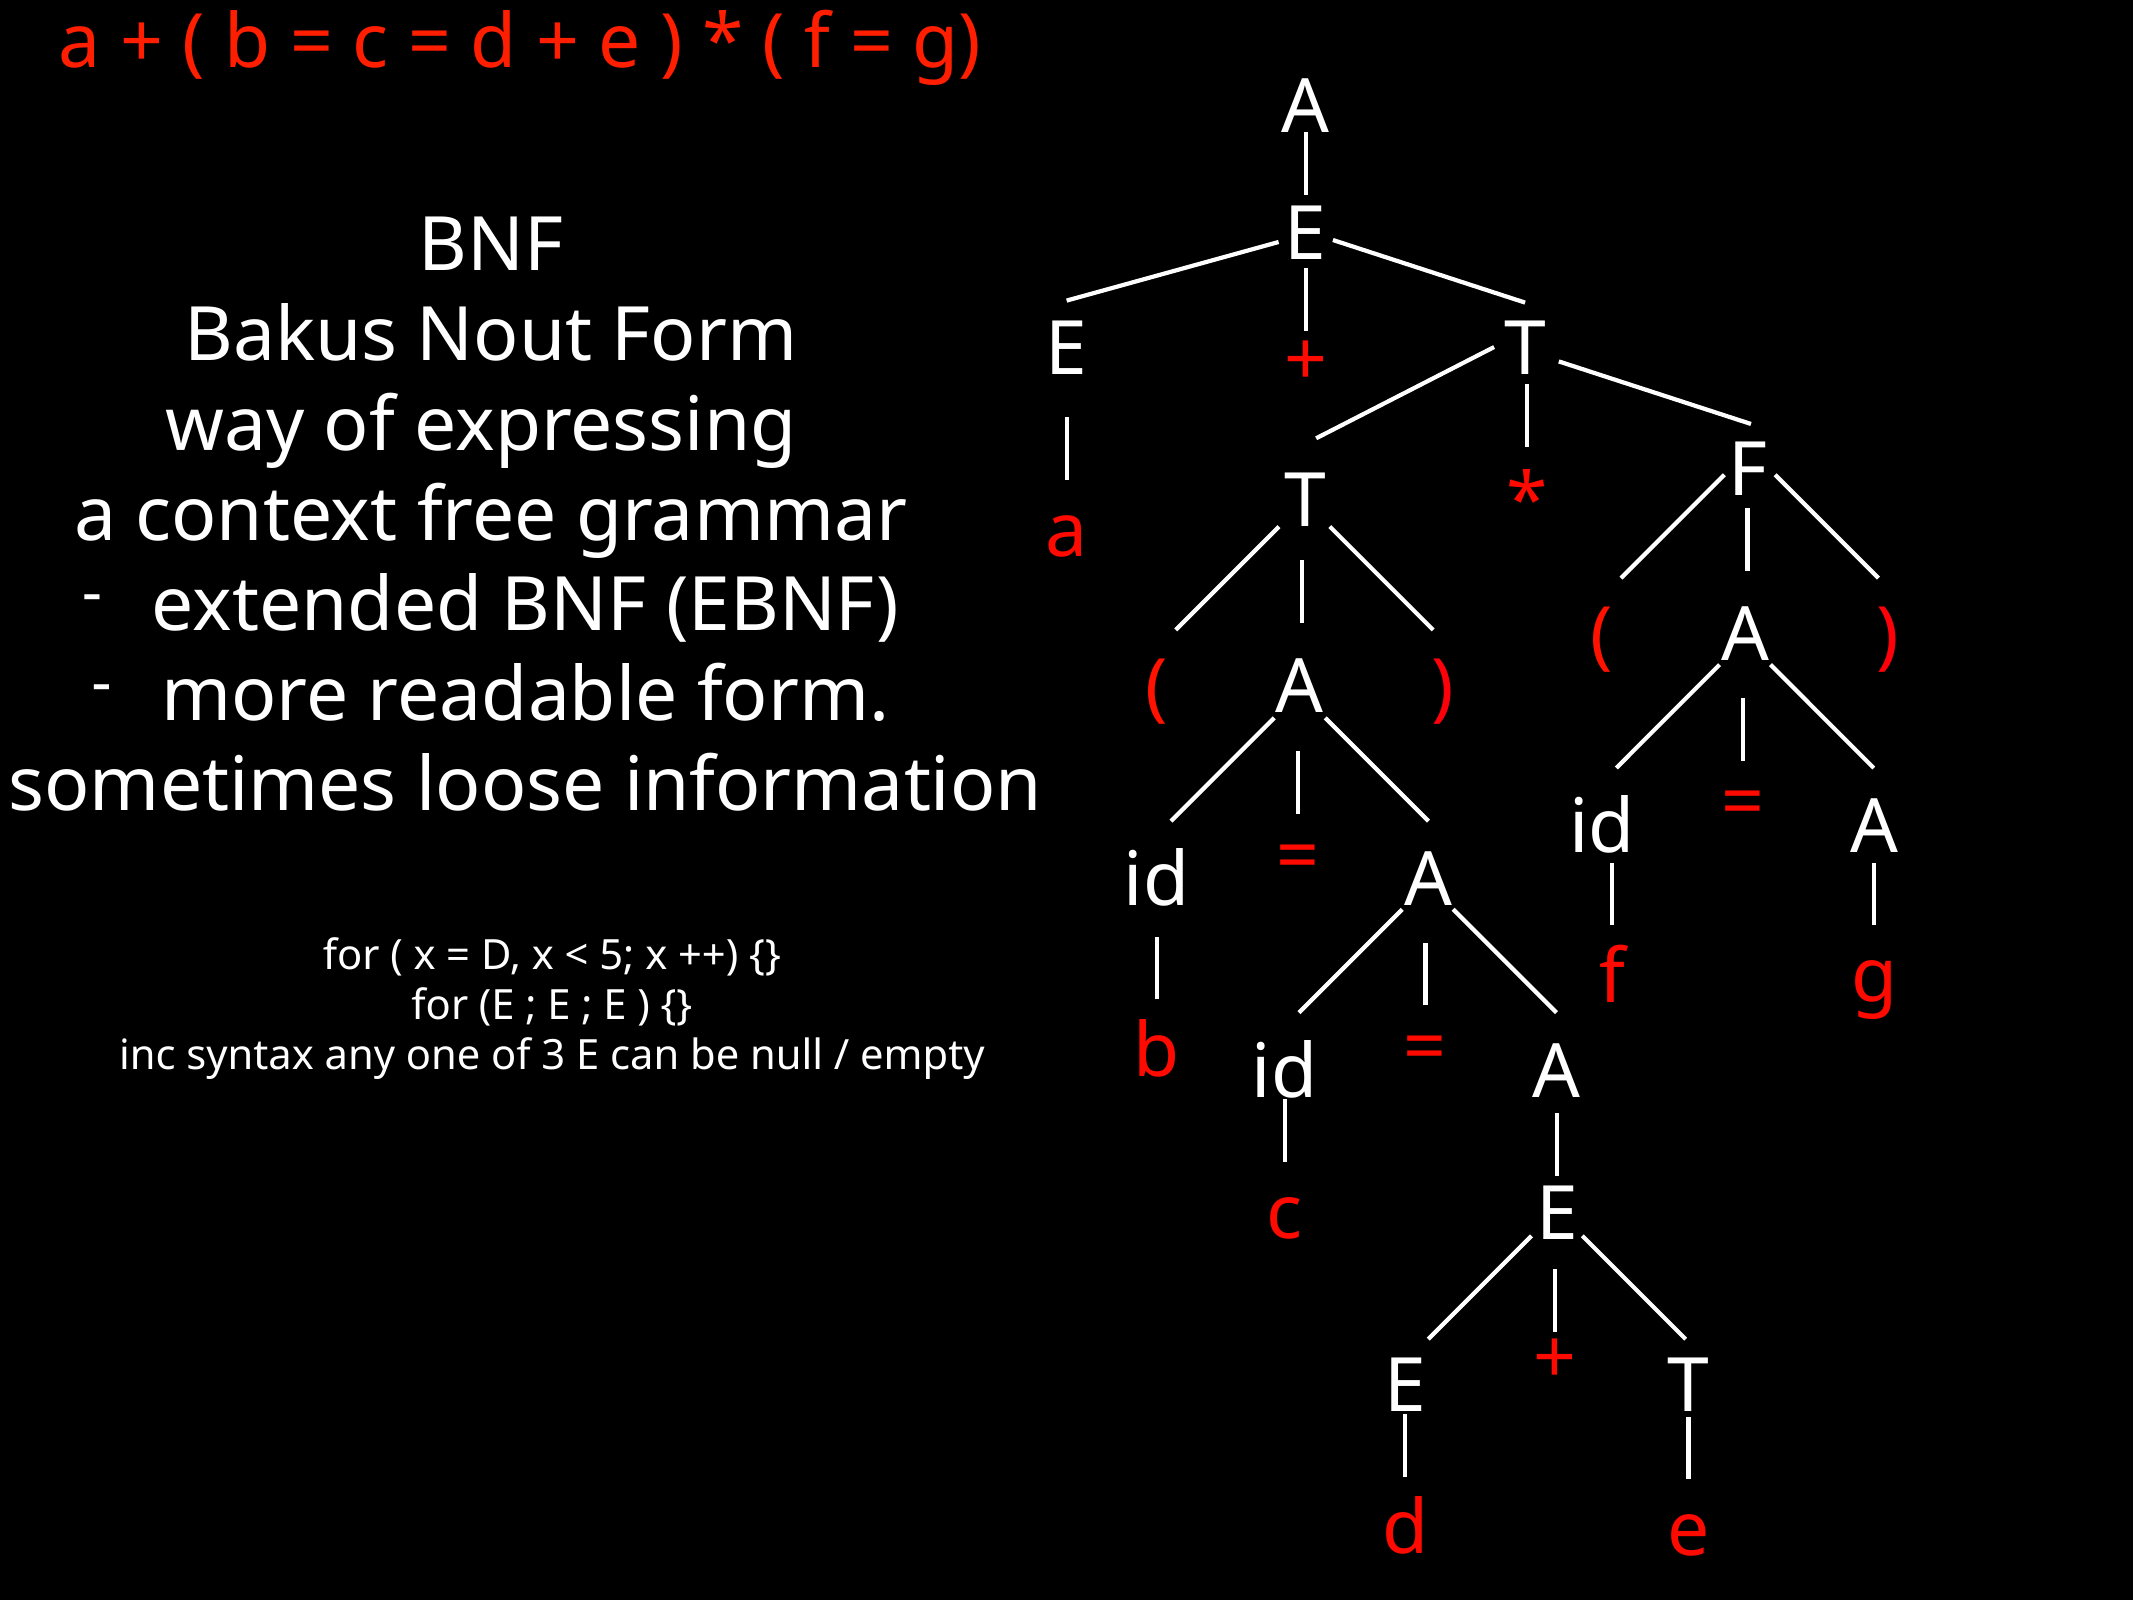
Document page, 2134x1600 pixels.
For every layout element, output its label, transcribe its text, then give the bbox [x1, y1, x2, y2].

text_box b [1125, 992, 1189, 1100]
text_box f [1591, 918, 1634, 1026]
text_box E [1052, 290, 1096, 398]
text_box id [1560, 769, 1644, 876]
text_box A [1396, 822, 1462, 929]
text_box a + ( b = c = d + e ) * ( f = g) [50, 0, 991, 91]
text_box * [1497, 443, 1556, 550]
text_box + [1524, 1300, 1585, 1408]
text_box for ( x = D, x < 5; x ++) {} for (E ; E ; E ) {} inc syntax any one of 3 E can be null / empty [110, 919, 993, 1086]
text_box + [1275, 302, 1336, 409]
text_box g [1842, 918, 1906, 1026]
text_box A [1273, 49, 1339, 156]
text_box A [1841, 769, 1907, 876]
text_box A [1712, 576, 1778, 684]
text_box ( [1582, 576, 1622, 684]
text_box T [1495, 290, 1555, 398]
text_box = [1395, 989, 1456, 1096]
text_box BNF Bakus Nout Form way of expressing a context free grammar extended BNF (EBNF) more readable form. sometimes loose information [0, 186, 1052, 834]
text_box A [1267, 628, 1333, 736]
text_box = [1267, 797, 1328, 905]
text_box T [1659, 1327, 1718, 1435]
text_box e [1658, 1472, 1718, 1580]
text_box E [1375, 1327, 1435, 1435]
text_box ( [1137, 628, 1177, 736]
text_box A [1524, 1013, 1590, 1121]
text_box c [1258, 1155, 1312, 1262]
text_box E [1527, 1156, 1587, 1264]
text_box a [1052, 473, 1097, 580]
text_box id [1243, 1013, 1326, 1121]
text_box E [1276, 175, 1335, 283]
text_box ) [1423, 628, 1463, 736]
text_box id [1115, 822, 1198, 929]
text_box ) [1868, 576, 1908, 684]
text_box T [1276, 443, 1335, 550]
text_box = [1712, 744, 1773, 852]
text_box d [1373, 1470, 1437, 1577]
text_box F [1719, 411, 1776, 519]
